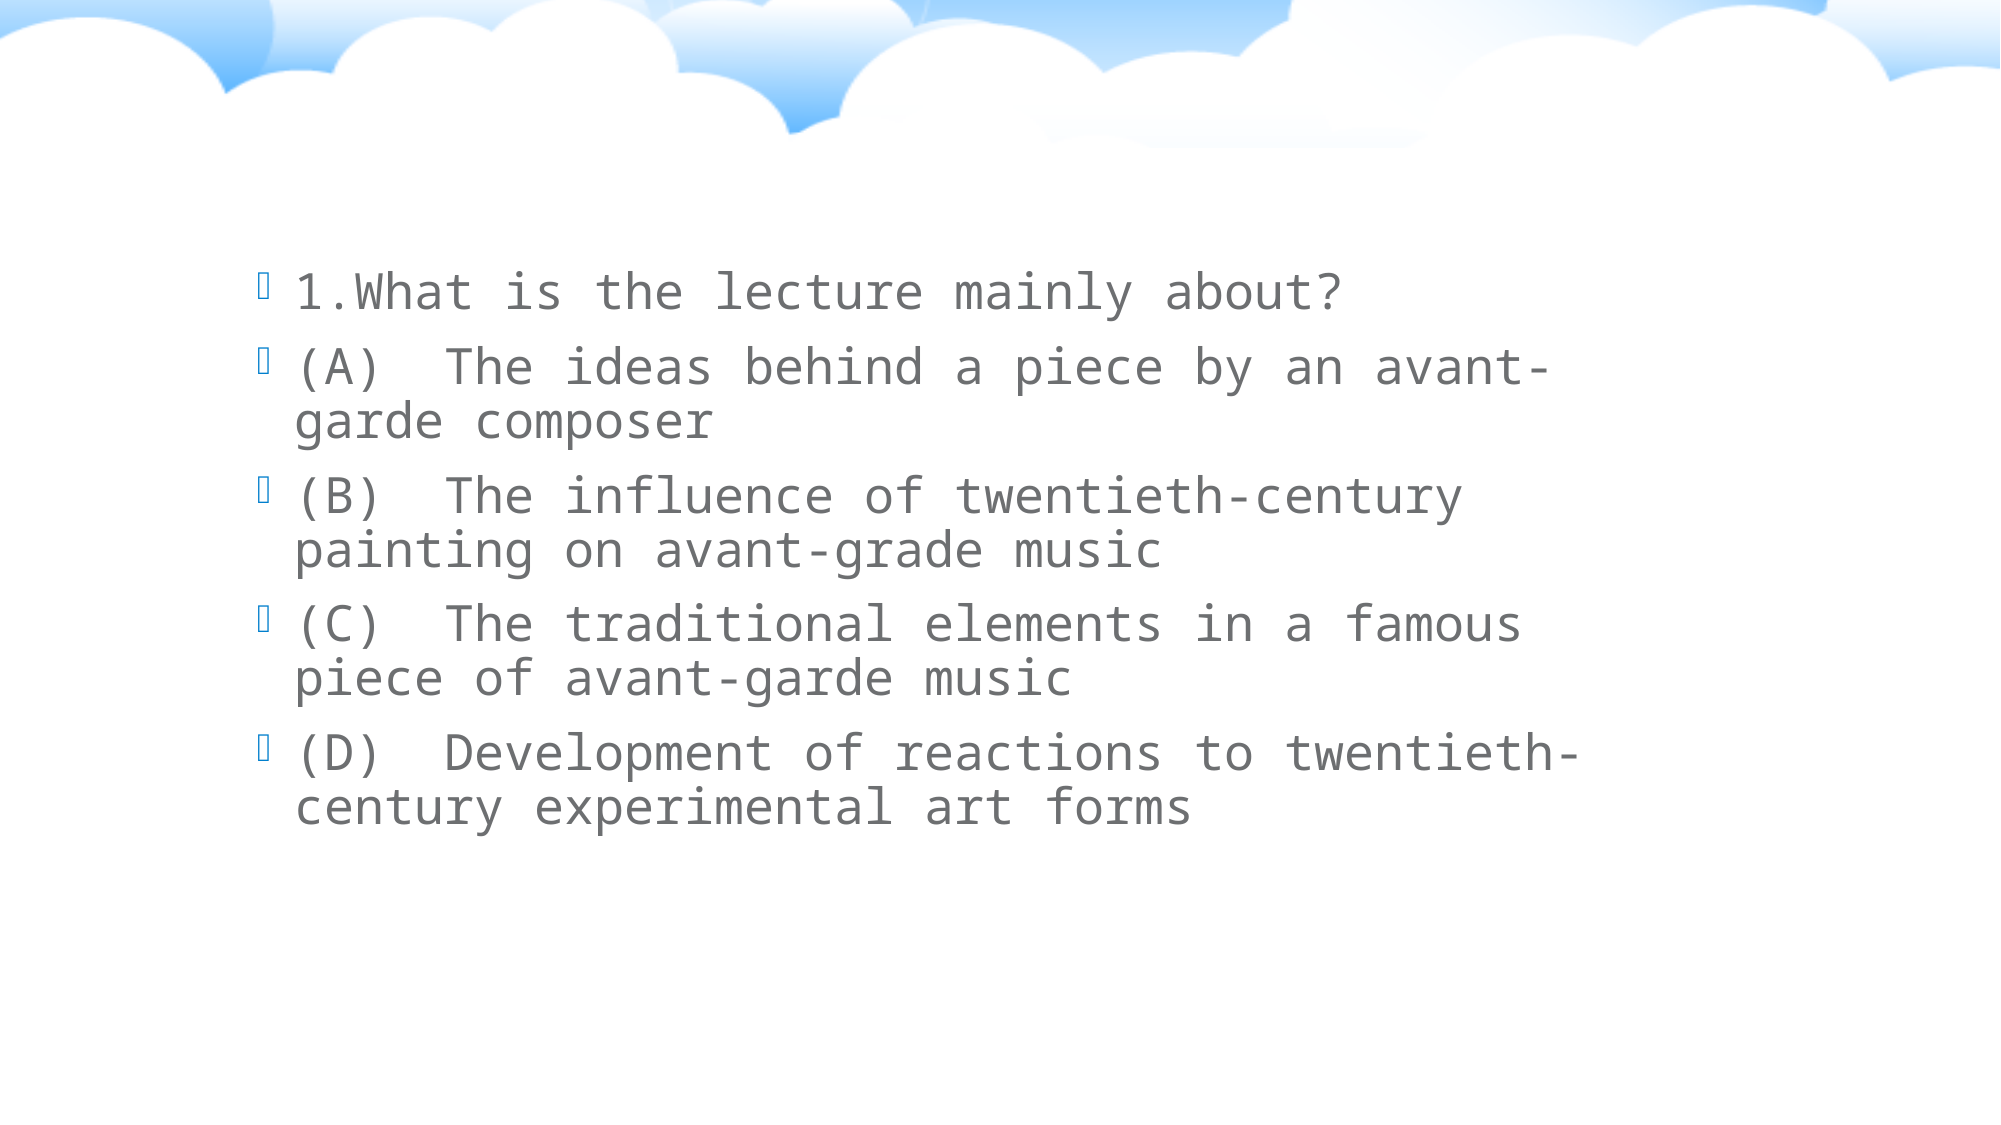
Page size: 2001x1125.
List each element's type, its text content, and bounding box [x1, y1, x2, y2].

list 1.What is the lecture mainly about? (A) The ideas behind a piece by an avant-garde composer (B) The influence of twentieth-century painting on avant-grade music (C) The traditional elements in a famous piece of avant-garde music (D) Development of reactions to twentieth-century experimental art forms [226, 251, 1698, 1001]
picture [0, 0, 2000, 148]
